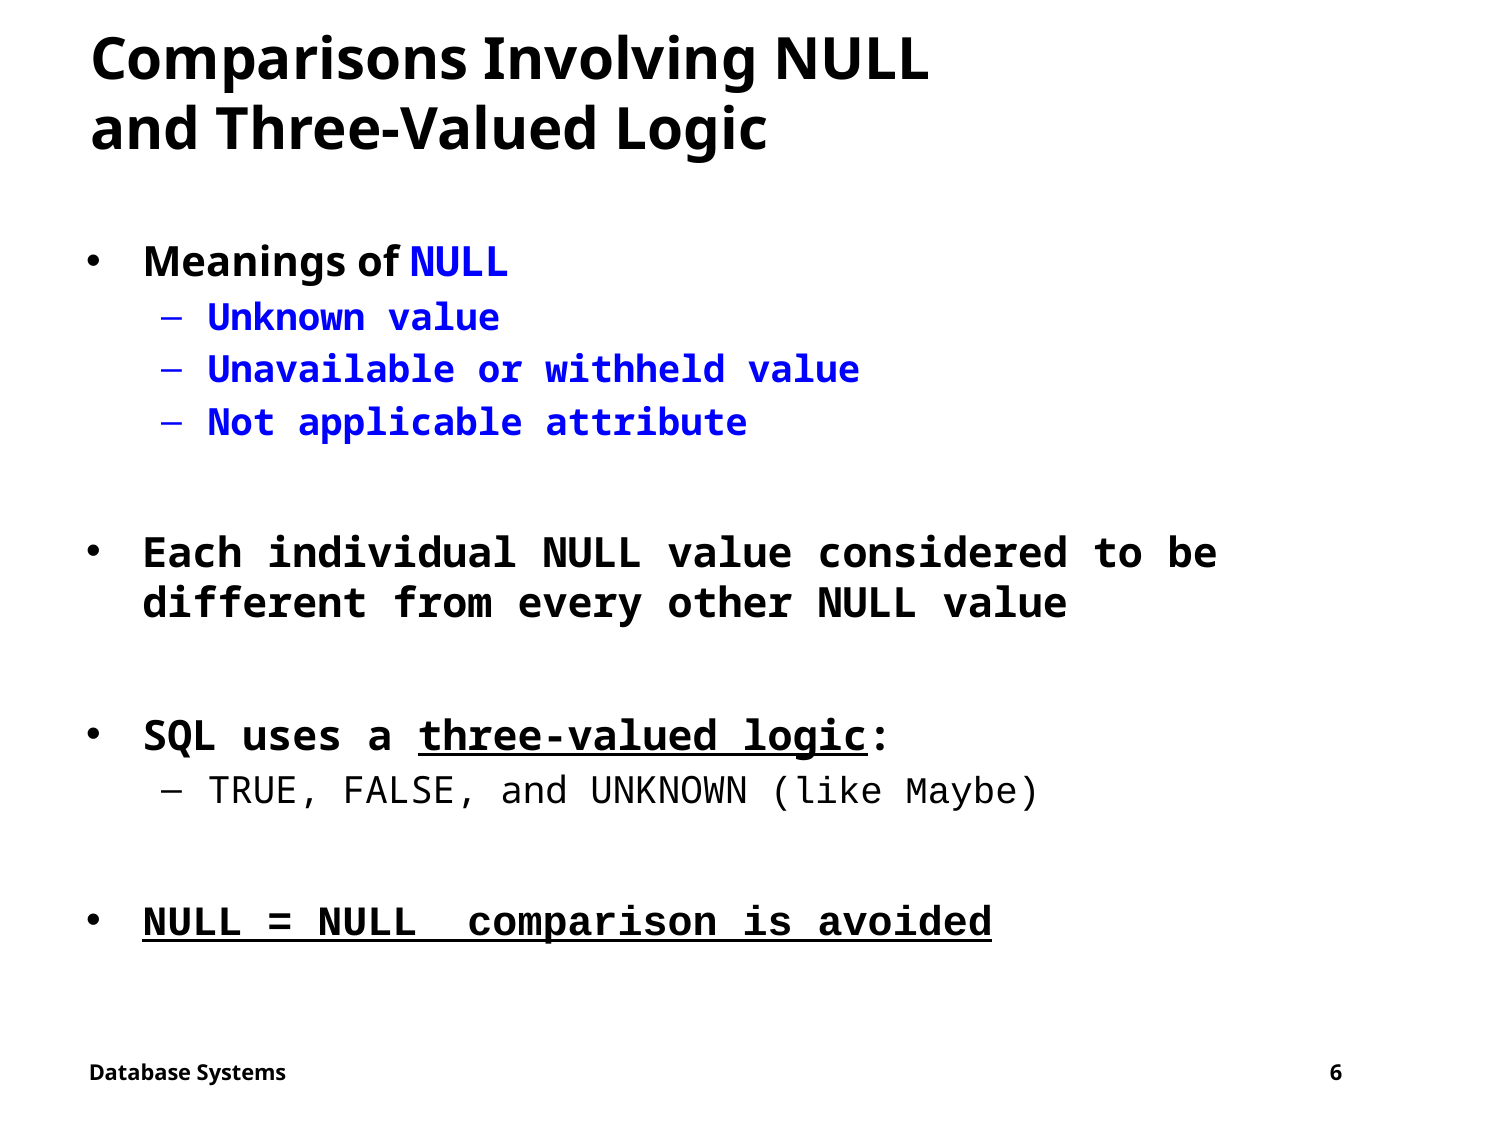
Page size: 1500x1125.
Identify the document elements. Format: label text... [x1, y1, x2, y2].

title Comparisons Involving NULL and Three-Valued Logic [75, 45, 1425, 138]
list Meanings of NULL Unknown value Unavailable or withheld value Not applicable attribute Each individual NULL value considered to be different from every other NULL value SQL uses a three-valued logic: TRUE, FALSE, and UNKNOWN (like Maybe) NULL = NULL comparison is avoided [71, 227, 1421, 970]
